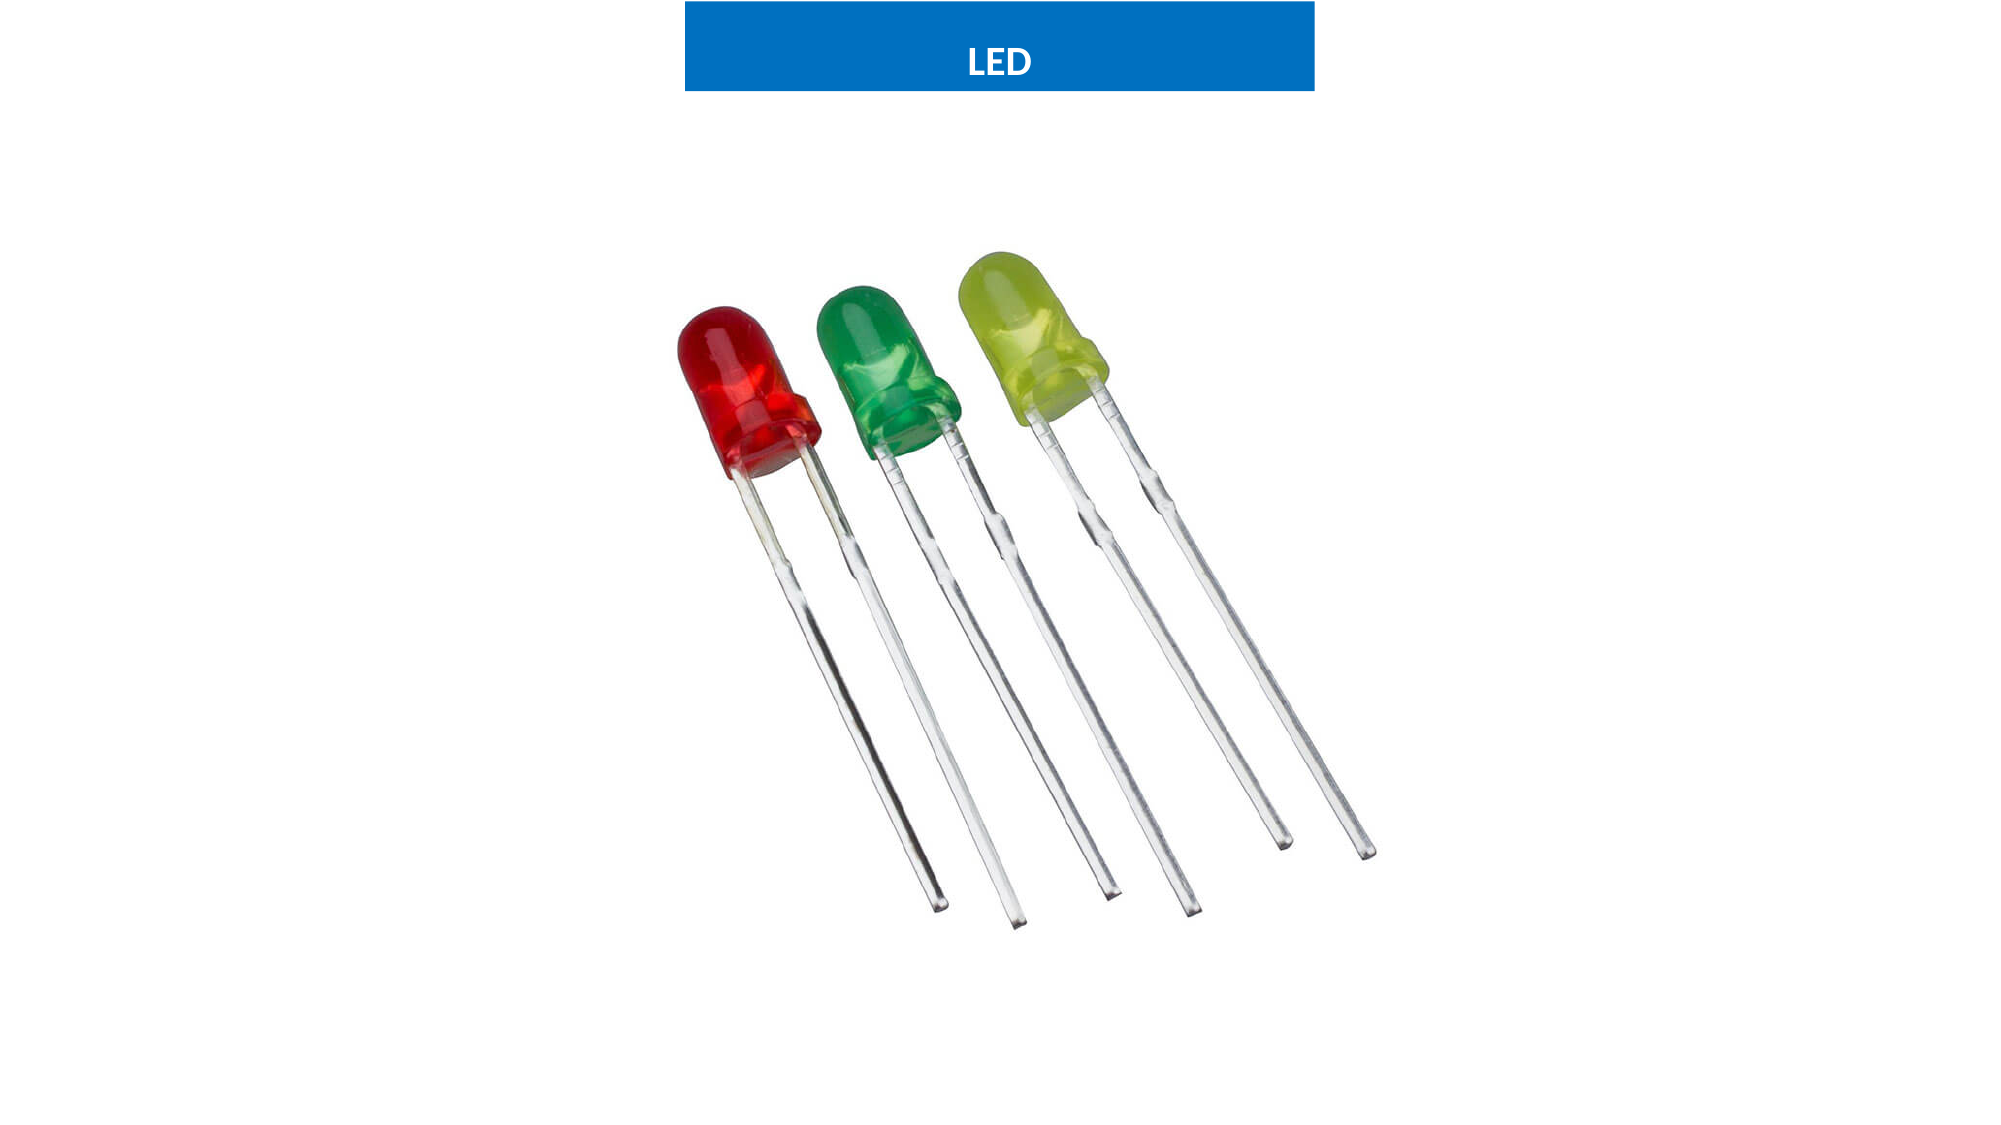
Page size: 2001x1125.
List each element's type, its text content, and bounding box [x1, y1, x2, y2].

picture [645, 205, 1421, 980]
text_box LED [685, 1, 1315, 92]
